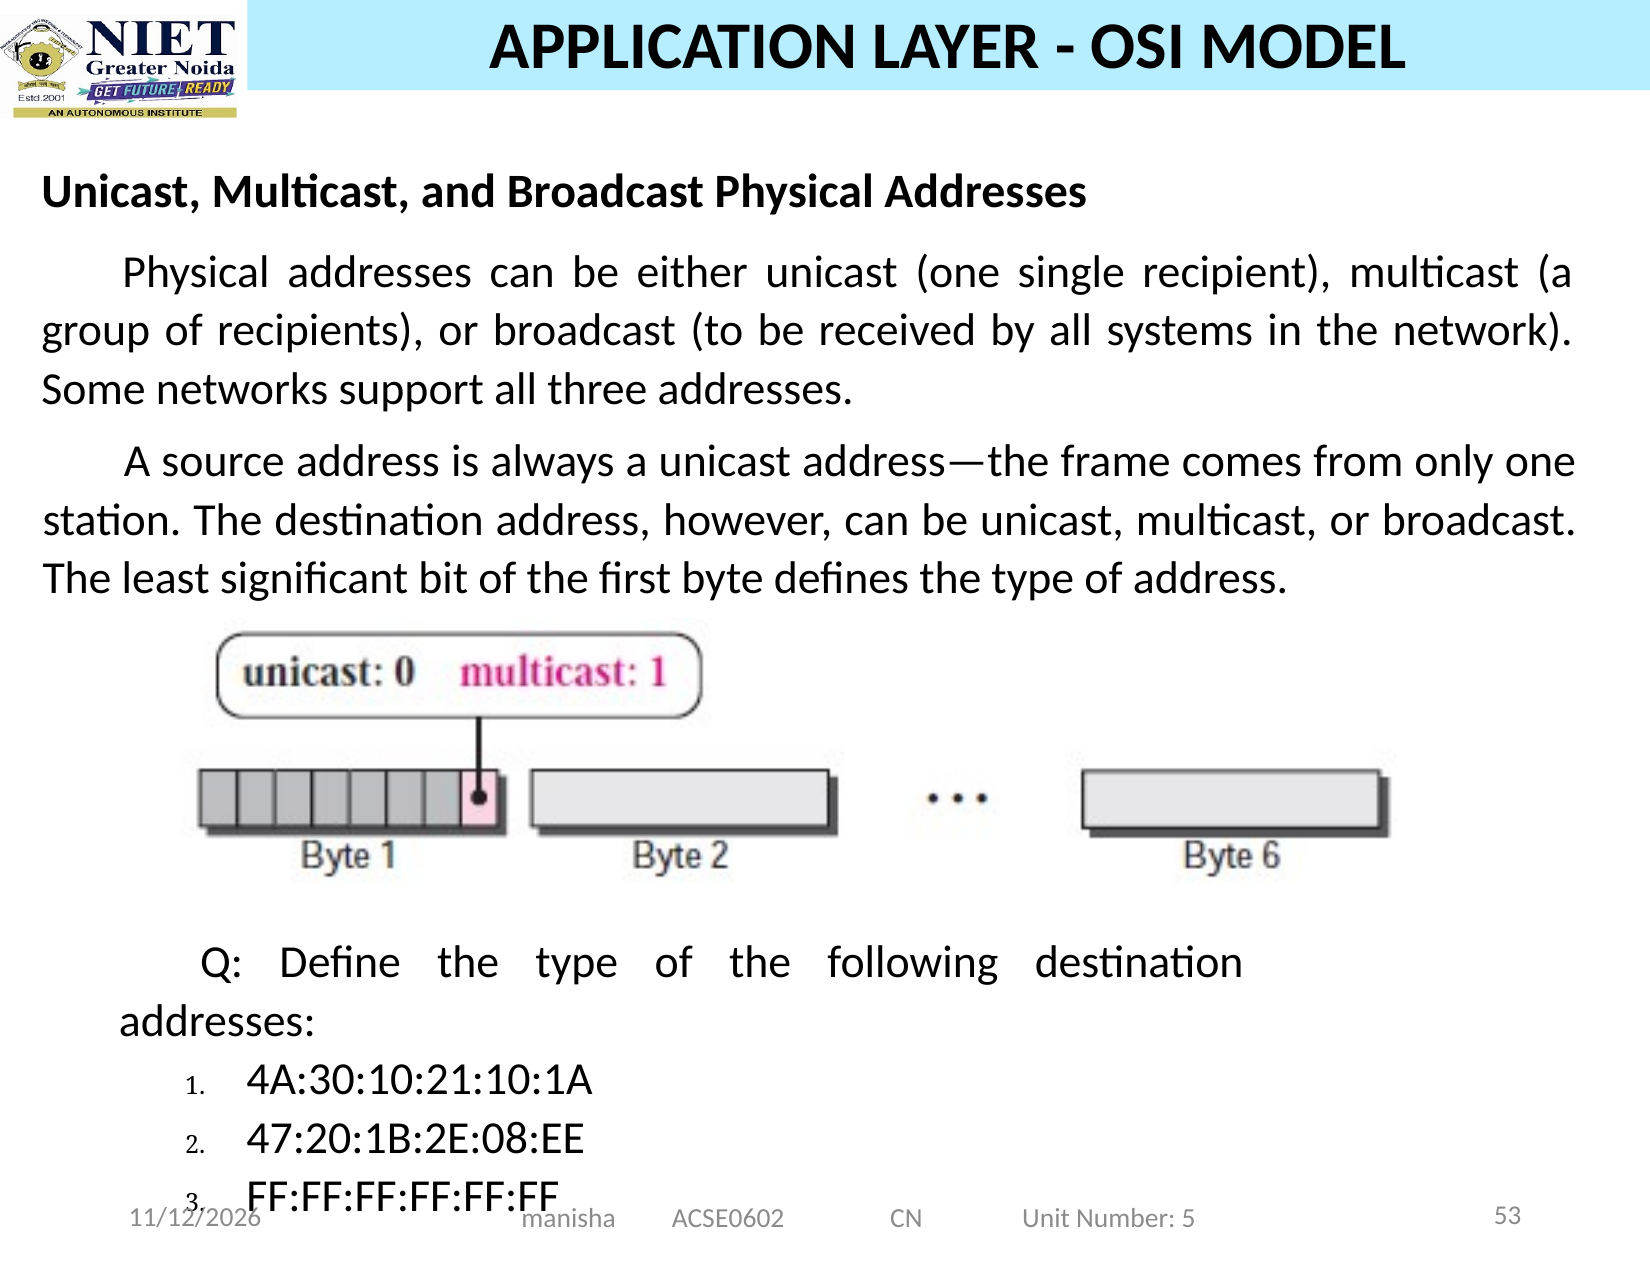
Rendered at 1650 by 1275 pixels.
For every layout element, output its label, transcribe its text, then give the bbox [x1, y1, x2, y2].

picture [0, 0, 237, 146]
picture [159, 618, 1400, 891]
text_box Unicast, Multicast, and Broadcast Physical Addresses [41, 159, 1575, 205]
slide_number 53 [1433, 1179, 1537, 1248]
footer manisha ACSE0602 CN Unit Number: 5 [405, 1184, 1314, 1250]
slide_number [113, 1181, 300, 1250]
text_box Physical addresses can be either unicast (one single recipient), multicast (a group of recipients), or broadcast (to be received by all systems in the network). Some networks support all three addresses. [41, 237, 1575, 400]
text_box Q: Define the type of the following destination addresses: 1. 4A:30:10:21:10:1A 2. 47:20:1B:2E:08:EE 3. FF:FF:FF:FF:FF:FF [118, 928, 1245, 1144]
title APPLICATION LAYER - OSI MODEL [247, 0, 1650, 91]
text_box A source address is always a unicast address—the frame comes from only one station. The destination address, however, can be unicast, multicast, or broadcast. The least significant bit of the first byte defines the type of address. [42, 427, 1578, 592]
